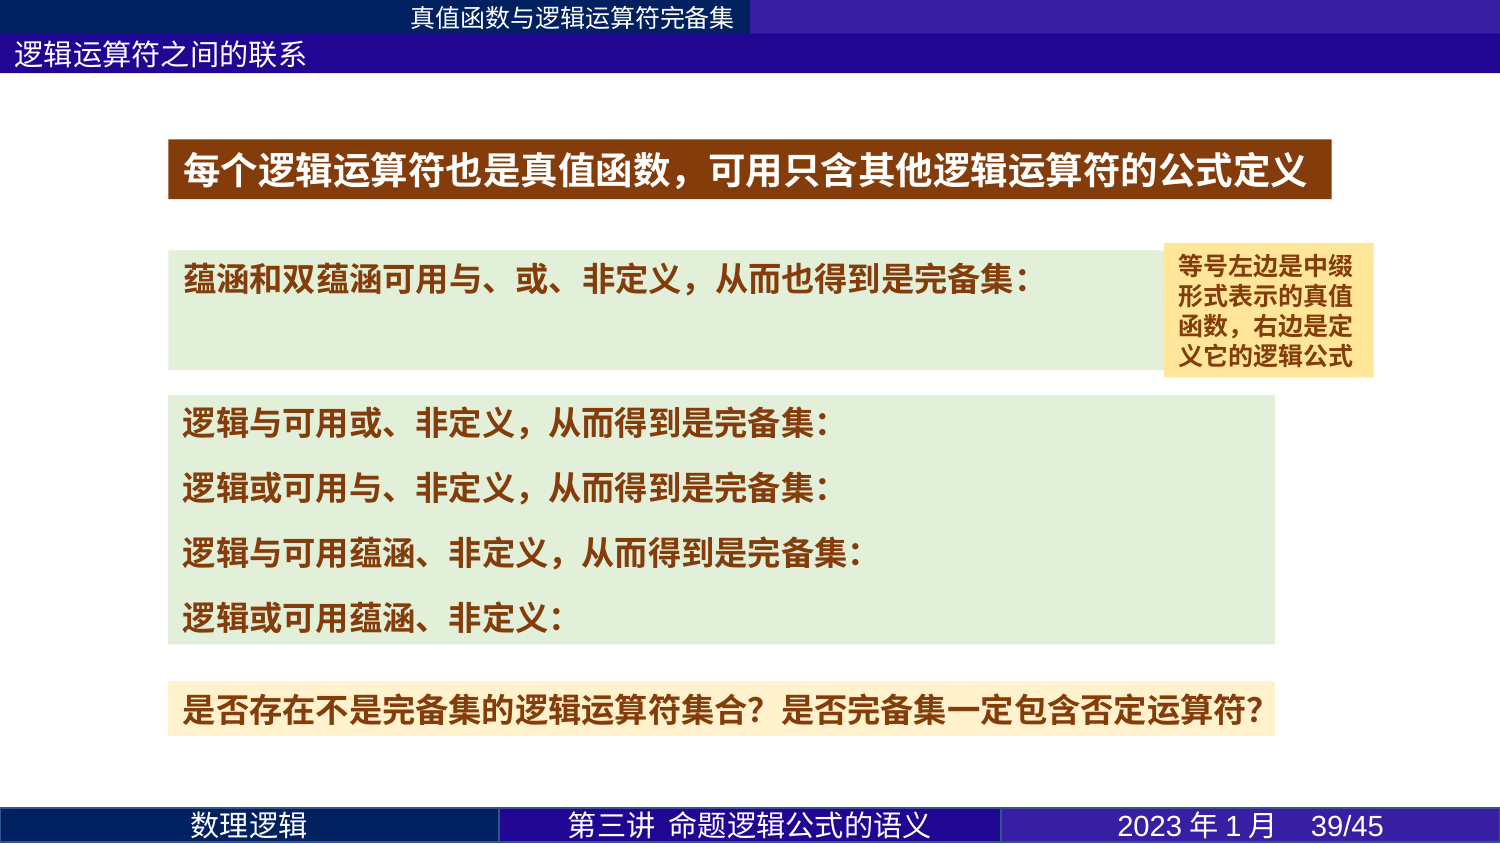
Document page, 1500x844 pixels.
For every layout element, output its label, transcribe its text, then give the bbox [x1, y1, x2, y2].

text_box 数理逻辑 [0, 807, 498, 843]
text_box 第三讲 命题逻辑公式的语义 [498, 807, 1000, 843]
text_box 等号左边是中缀形式表示的真值函数，右边是定义它的逻辑公式 [1164, 242, 1374, 378]
text_box 逻辑运算符之间的联系 [0, 33, 1500, 74]
text_box [749, 0, 1500, 33]
text_box 2023年1月 39/45 [1000, 807, 1500, 843]
text_box 是否存在不是完备集的逻辑运算符集合？是否完备集一定包含否定运算符？ [168, 681, 1275, 737]
text_box 真值函数与逻辑运算符完备集 [0, 0, 749, 33]
text_box 每个逻辑运算符也是真值函数，可用只含其他逻辑运算符的公式定义 [168, 139, 1332, 200]
